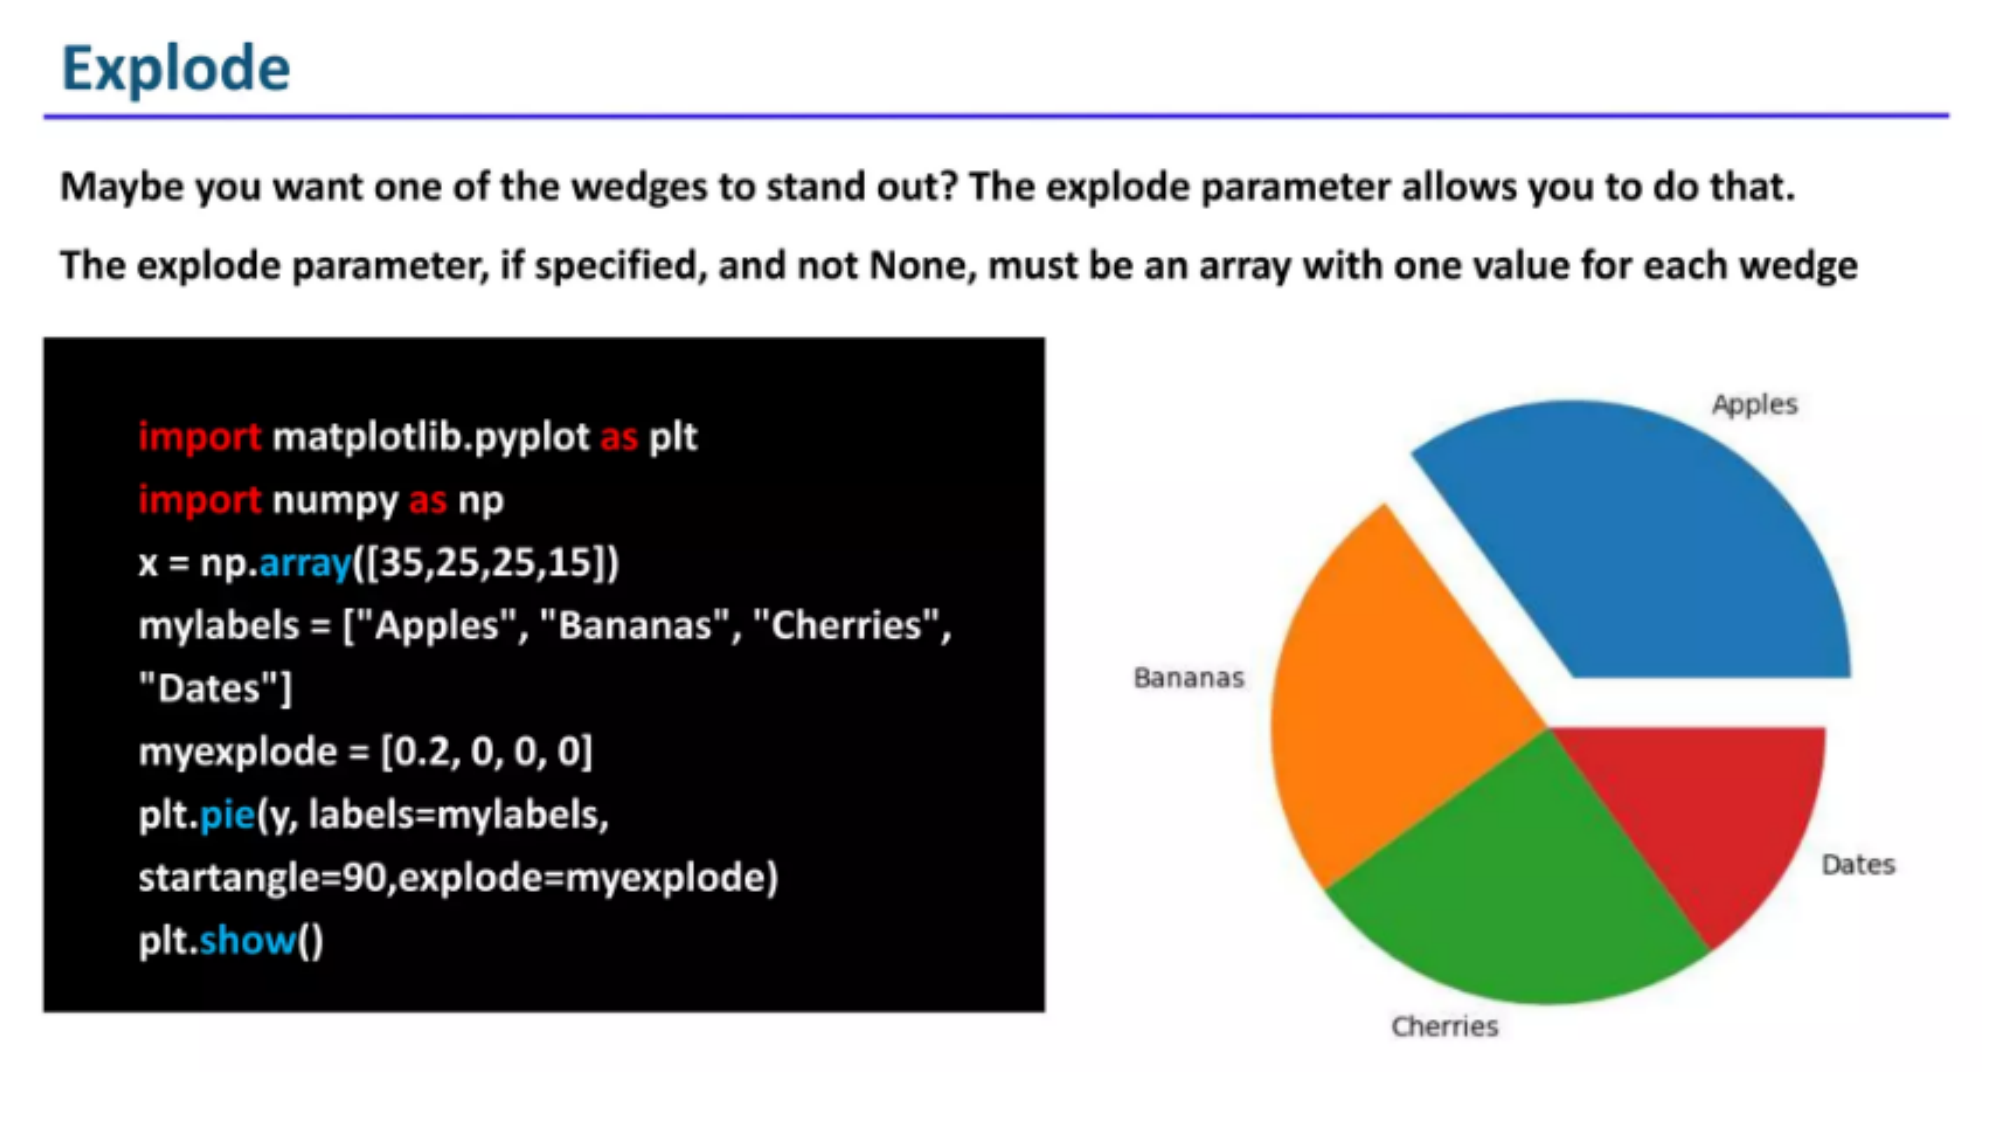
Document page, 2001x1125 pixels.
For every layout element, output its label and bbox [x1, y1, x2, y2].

picture [33, 36, 1982, 1072]
